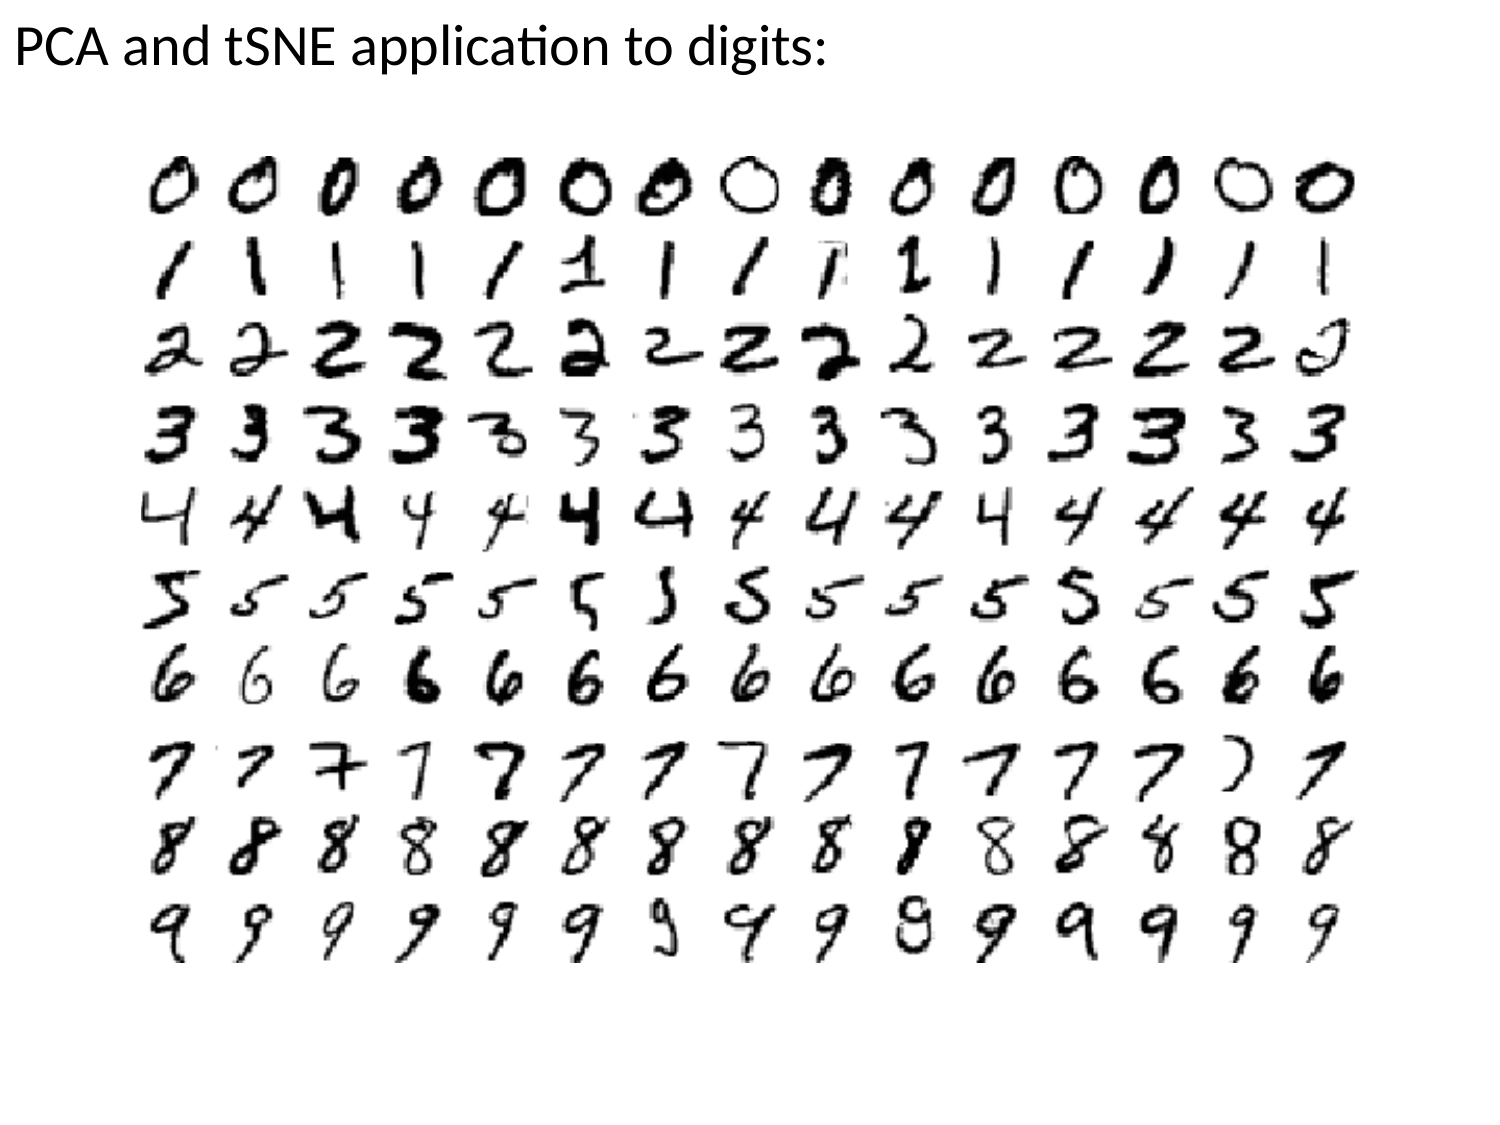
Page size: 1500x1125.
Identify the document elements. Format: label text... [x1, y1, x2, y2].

text_box PCA and tSNE application to digits: [0, 0, 1500, 155]
picture [141, 156, 1359, 963]
